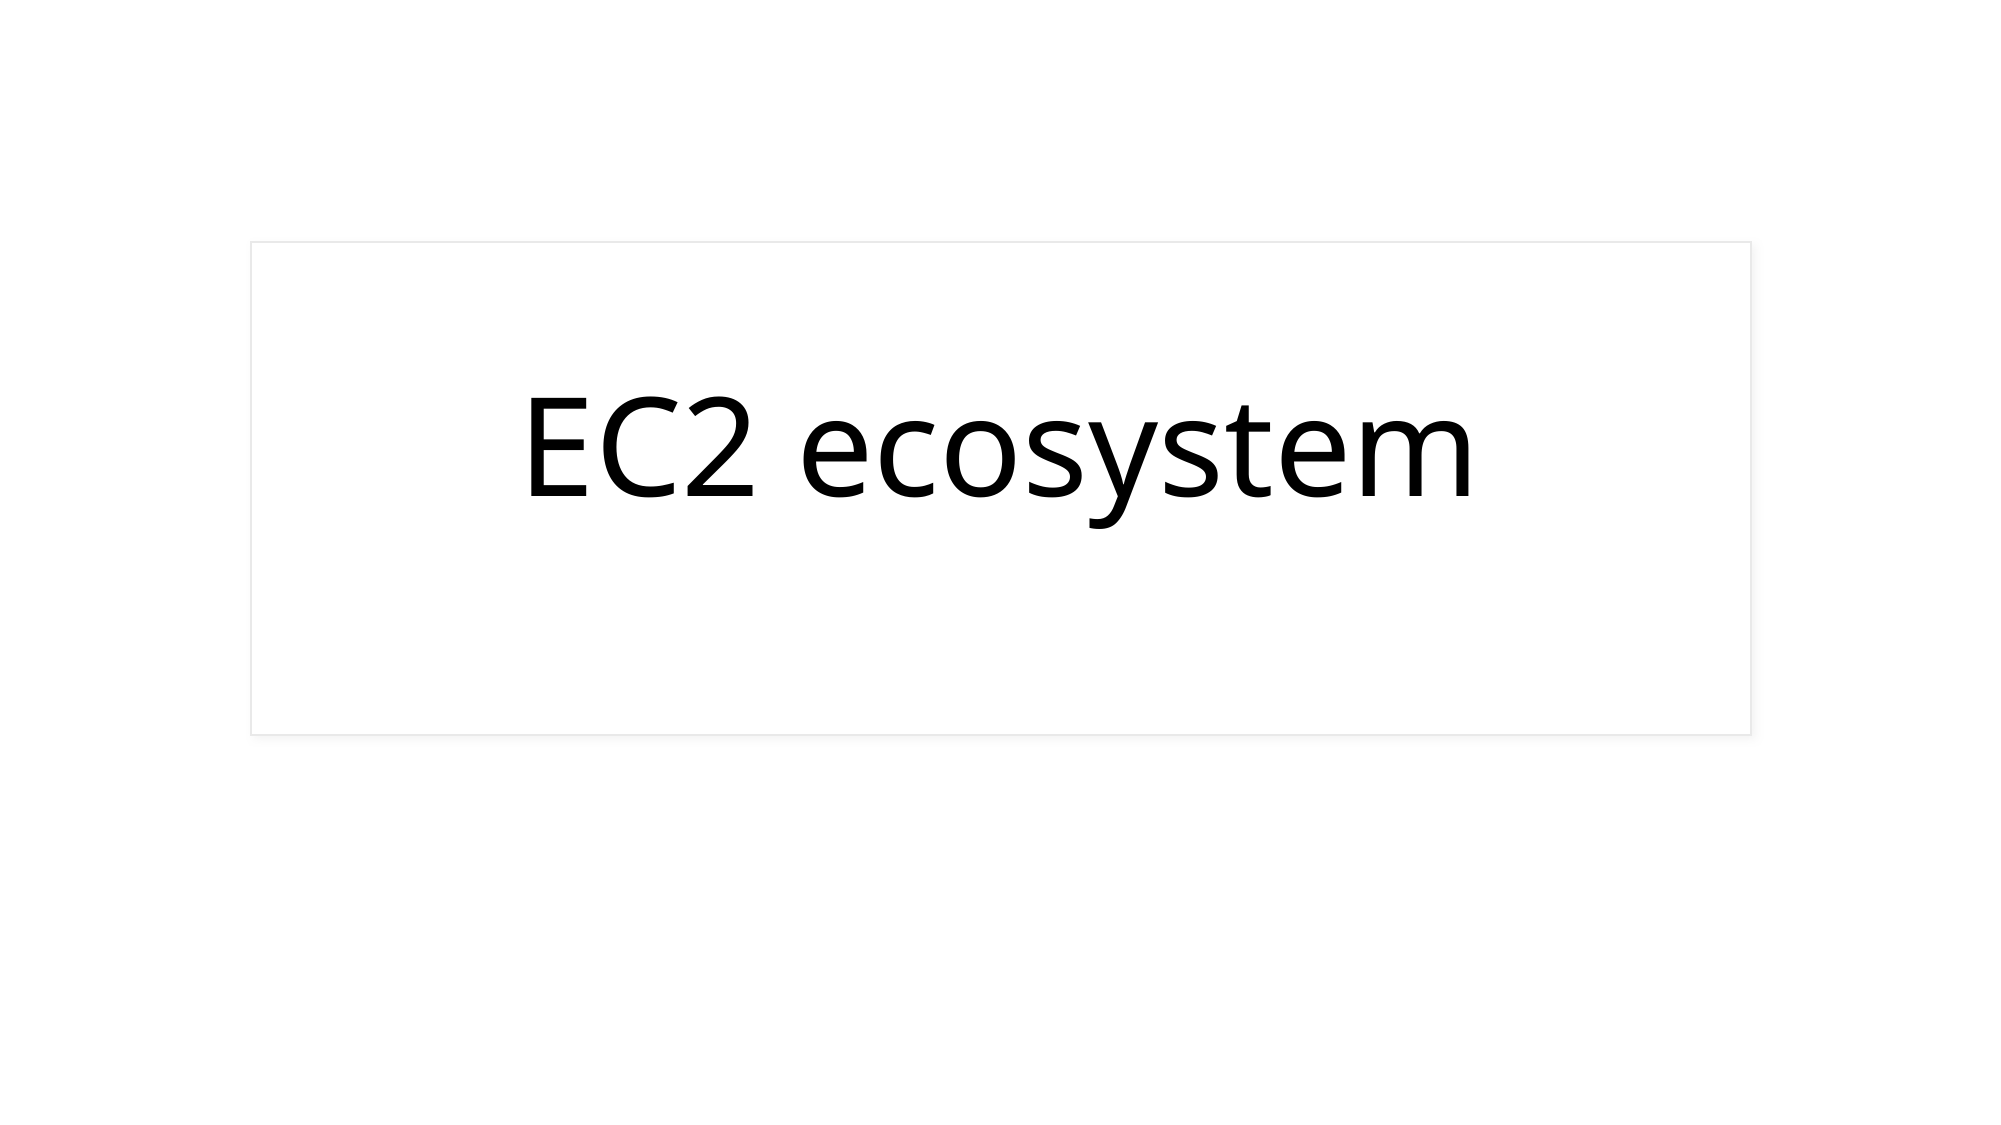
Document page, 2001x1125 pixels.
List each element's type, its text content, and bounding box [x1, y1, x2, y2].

title EC2 ecosystem [295, 273, 1704, 630]
